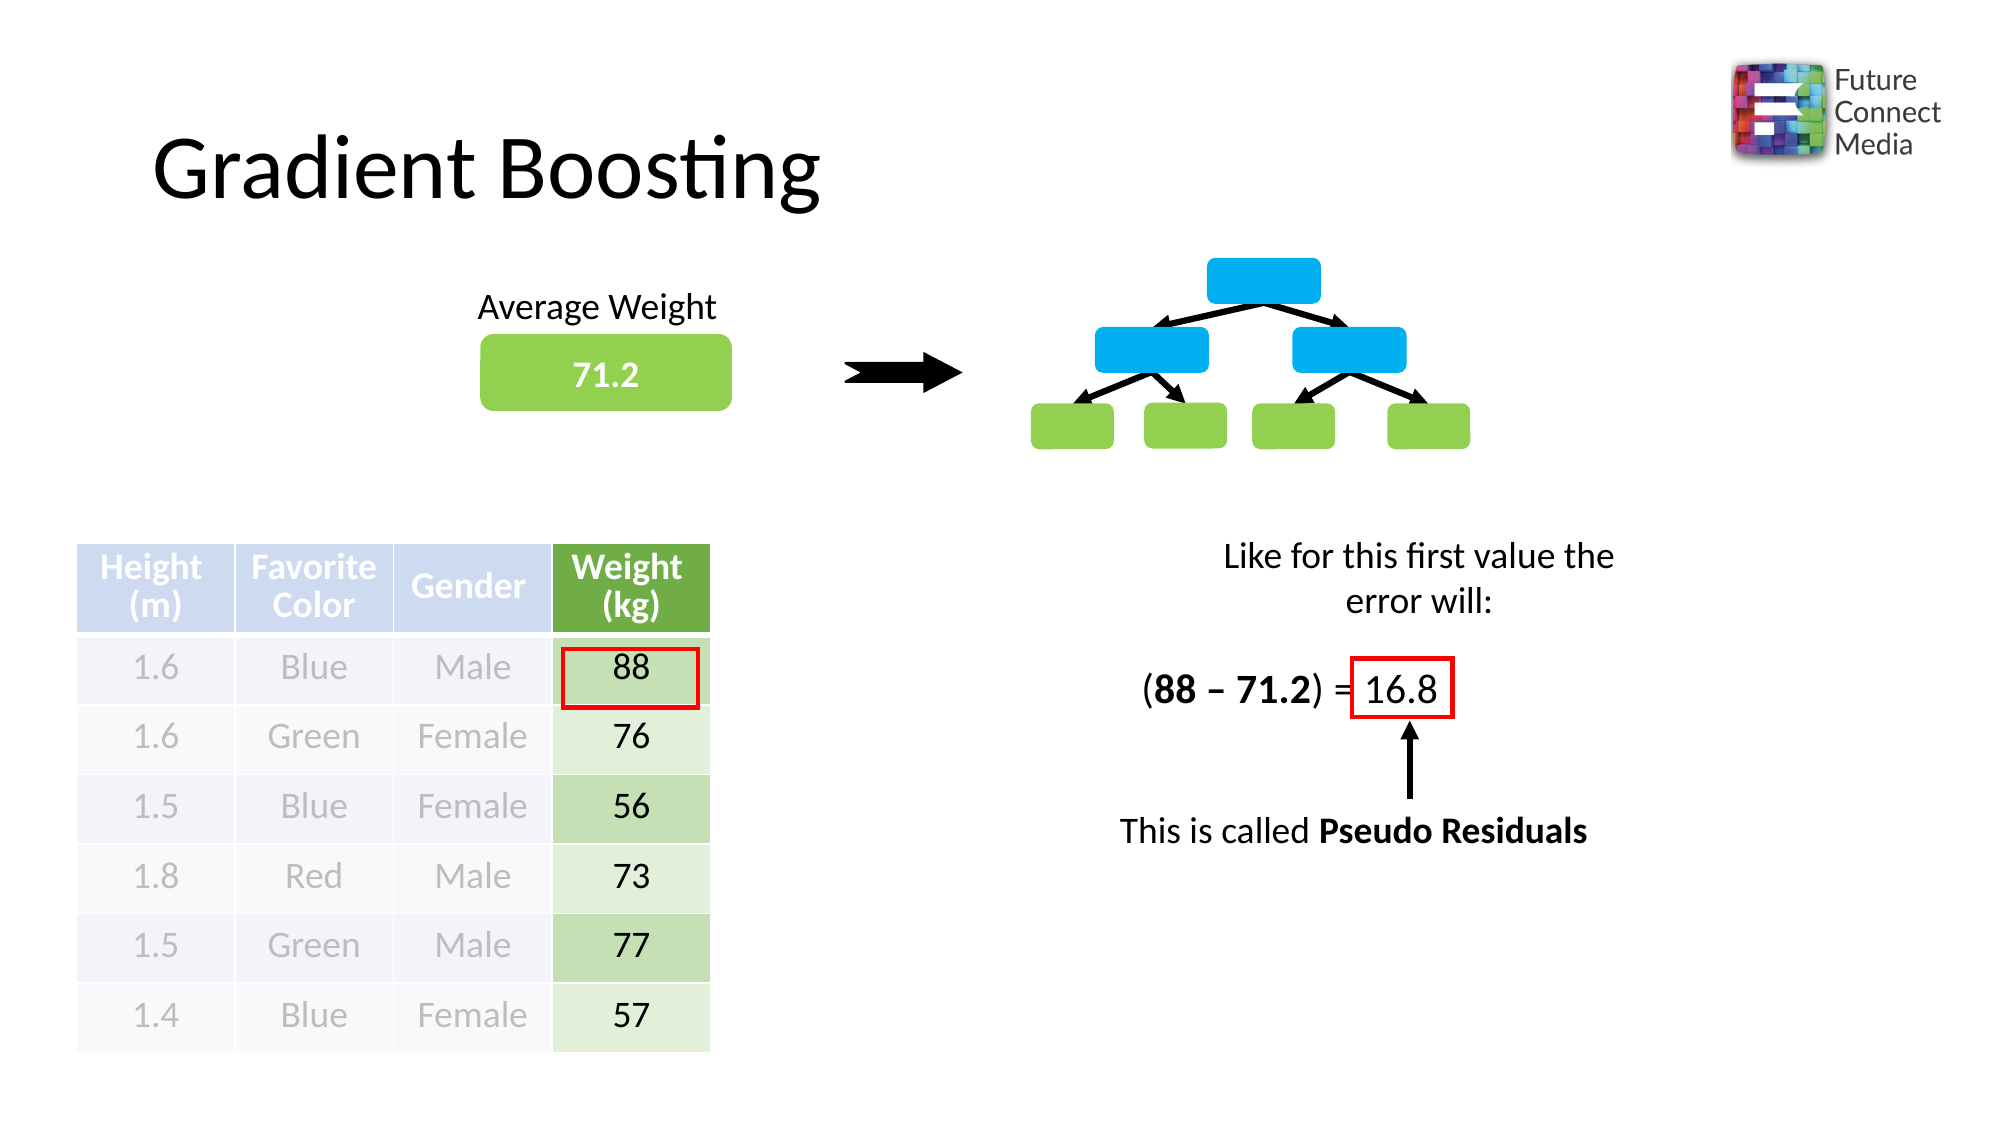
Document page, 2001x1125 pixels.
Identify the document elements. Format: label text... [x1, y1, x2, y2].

text_box Like for this first value the error will: [1168, 523, 1671, 628]
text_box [1032, 258, 1470, 449]
table_cell 76 [553, 706, 710, 774]
text_box [844, 351, 963, 394]
text_box [24, 495, 552, 1082]
picture [1731, 5, 1943, 218]
text_box This is called Pseudo Residuals [1105, 798, 1681, 859]
text_box [1351, 657, 1453, 718]
text_box (88 – 71.2) = 16.8 [1126, 654, 1487, 720]
table_cell 73 [553, 845, 710, 913]
table_cell 88 [553, 638, 710, 704]
text_box [562, 648, 699, 709]
table_header Weight (kg) [553, 544, 710, 632]
table_cell 57 [553, 984, 710, 1052]
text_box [462, 274, 750, 410]
table_cell 77 [553, 914, 710, 982]
table_cell 56 [553, 775, 710, 843]
title Gradient Boosting [137, 59, 1432, 278]
